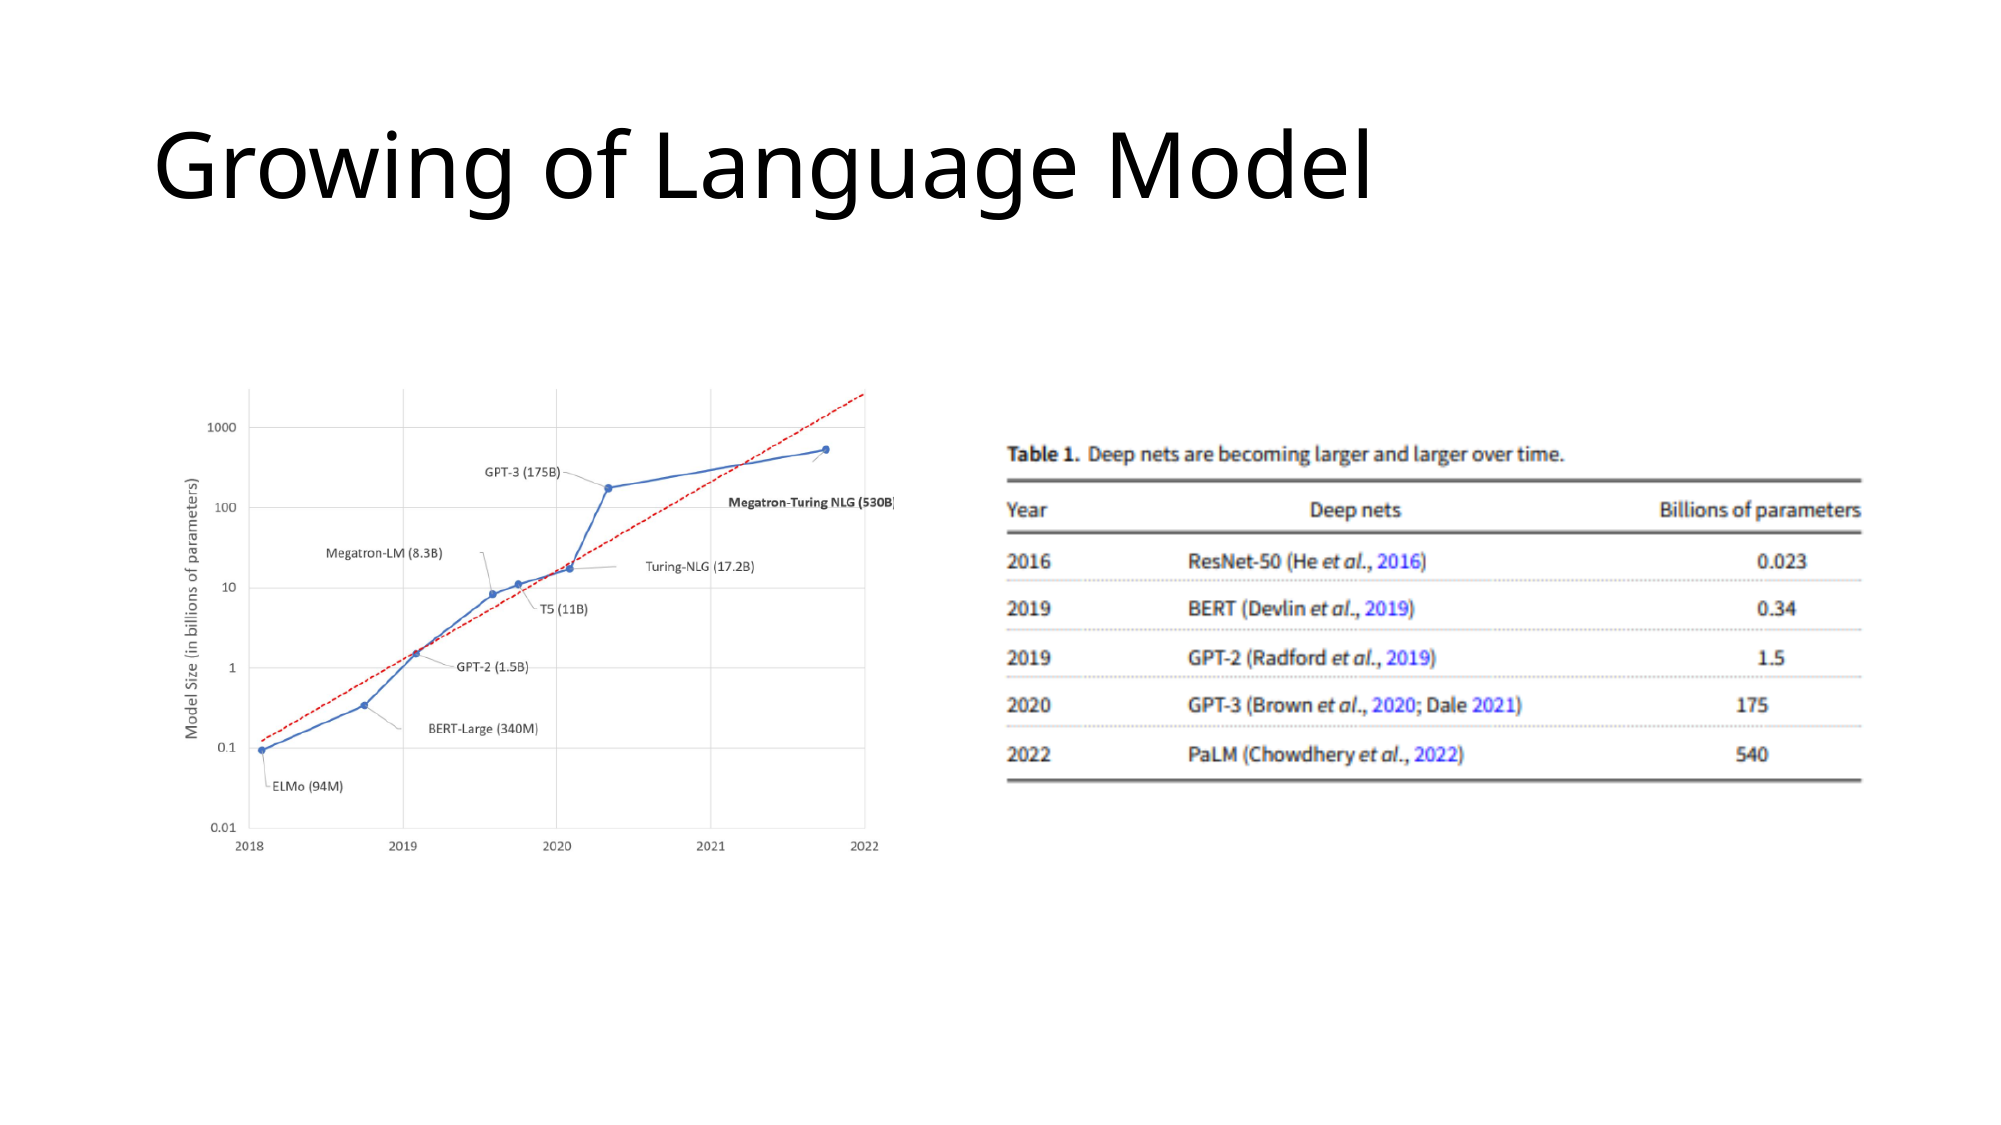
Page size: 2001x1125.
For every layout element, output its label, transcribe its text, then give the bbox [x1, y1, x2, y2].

picture [984, 421, 1896, 805]
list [160, 350, 894, 876]
title Growing of Language Model [137, 59, 1863, 278]
